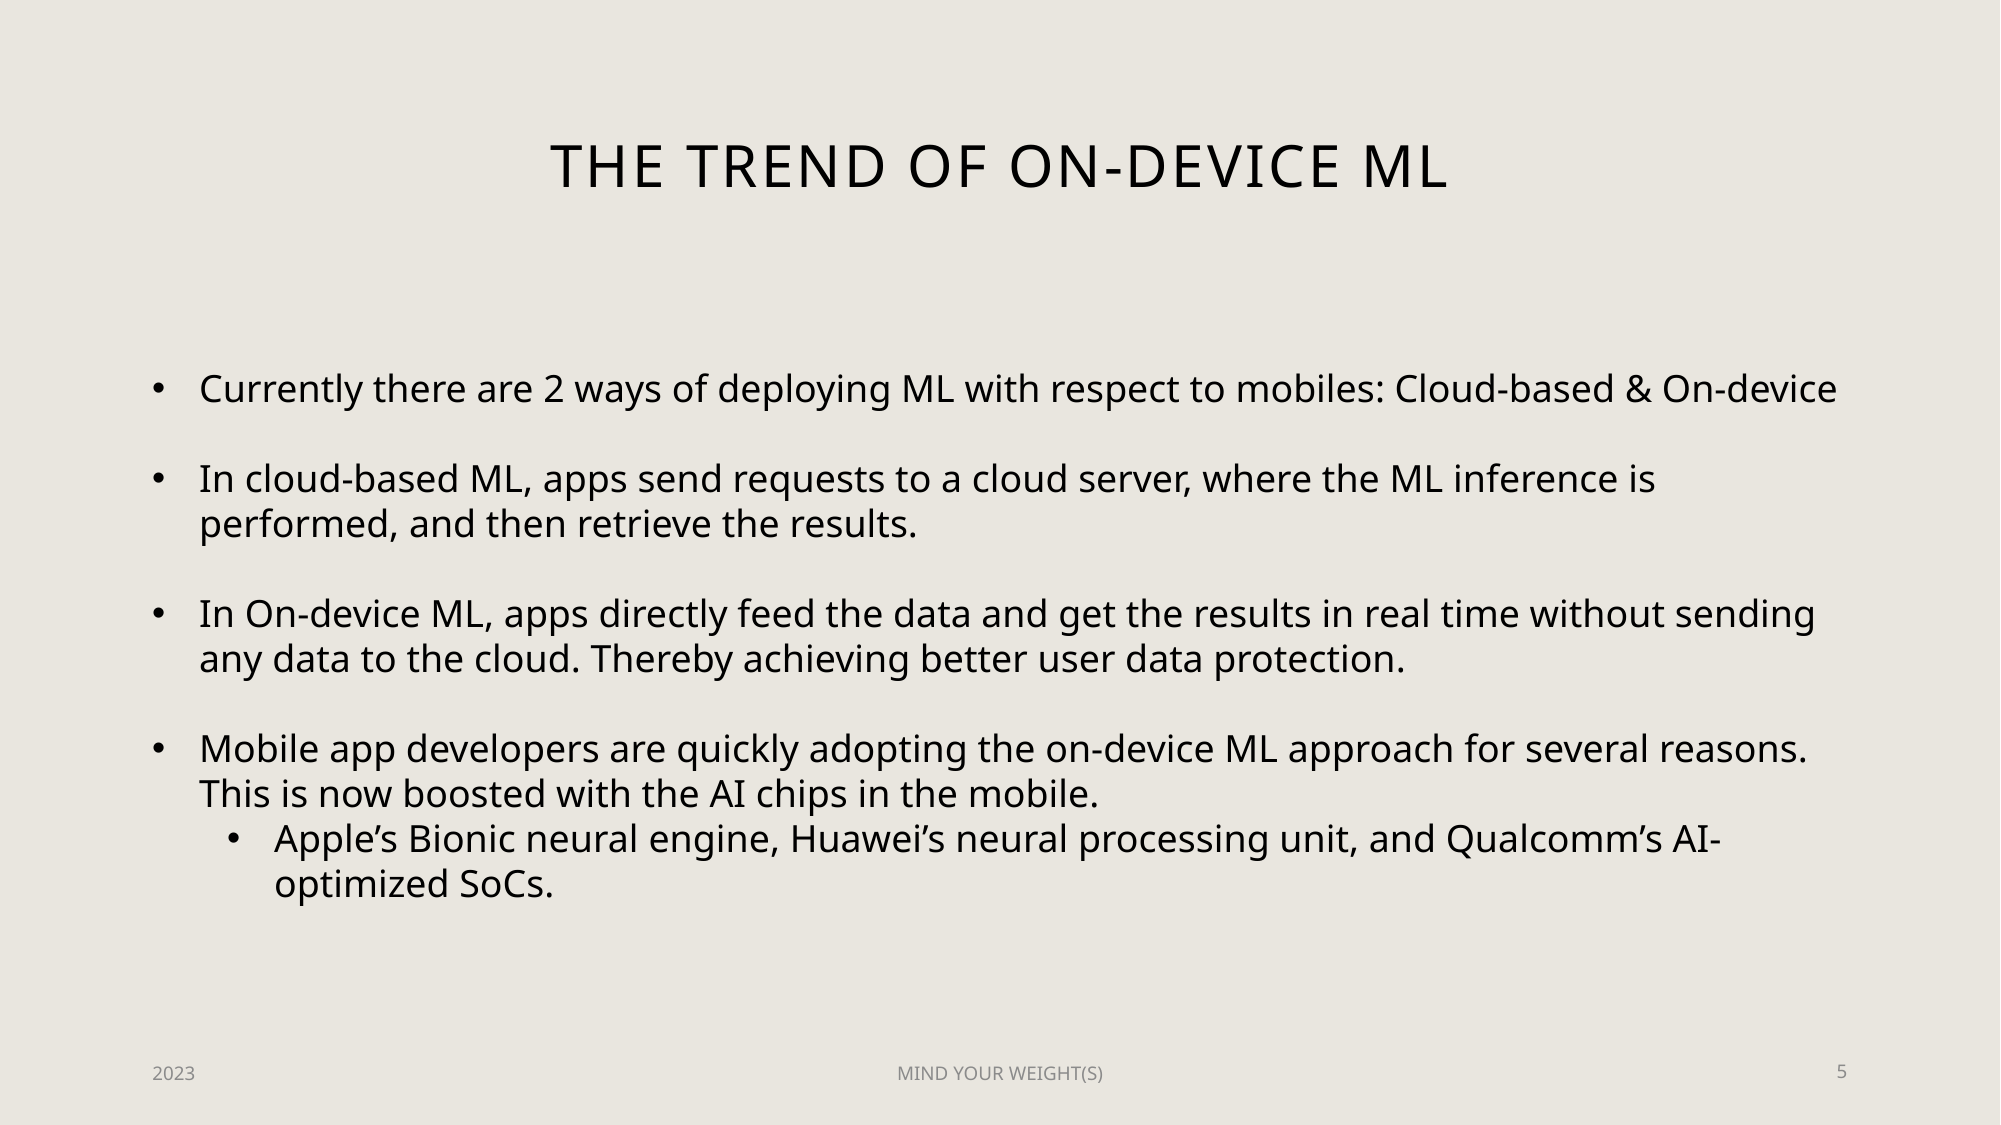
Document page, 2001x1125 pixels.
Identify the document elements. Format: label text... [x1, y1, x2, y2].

title The trend of on-device ML [137, 59, 1863, 278]
footer MIND YOUR WEIGHT(S) [662, 1042, 1338, 1103]
slide_number 5 [1412, 1042, 1863, 1103]
text_box Currently there are 2 ways of deploying ML with respect to mobiles: Cloud-based & On-device In cloud-based ML, apps send requests to a cloud server, where the ML inference is performed, and then retrieve the results. In On-device ML, apps directly feed the data and get the results in real time without sending any data to the cloud. Thereby achieving better user data protection. Mobile app developers are quickly adopting the on-device ML approach for several reasons. This is now boosted with the AI chips in the mobile. Apple’s Bionic neural engine, Huawei’s neural processing unit, and Qualcomm’s AI-optimized SoCs. [137, 357, 1863, 958]
slide_number 2023 [137, 1042, 588, 1103]
